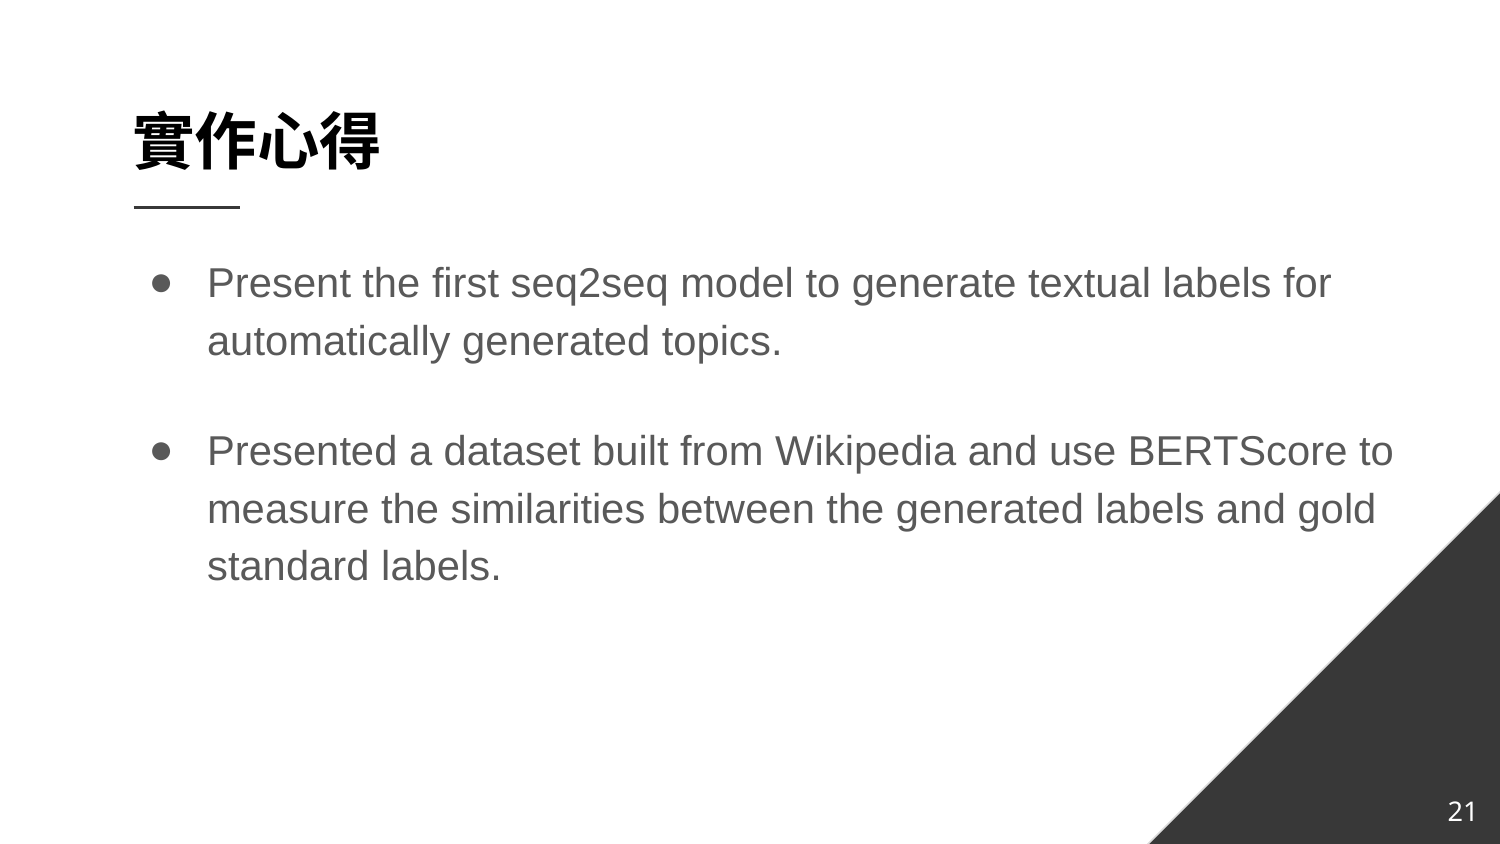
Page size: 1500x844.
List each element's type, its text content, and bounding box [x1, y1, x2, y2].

slide_number ‹#› [1403, 779, 1494, 844]
title 實作心得 [116, 87, 1064, 174]
list Present the first seq2seq model to generate textual labels for automatically generated topics. Presented a dataset built from Wikipedia and use BERTScore to measure the similarities between the generated labels and gold standard labels. [116, 233, 1450, 769]
